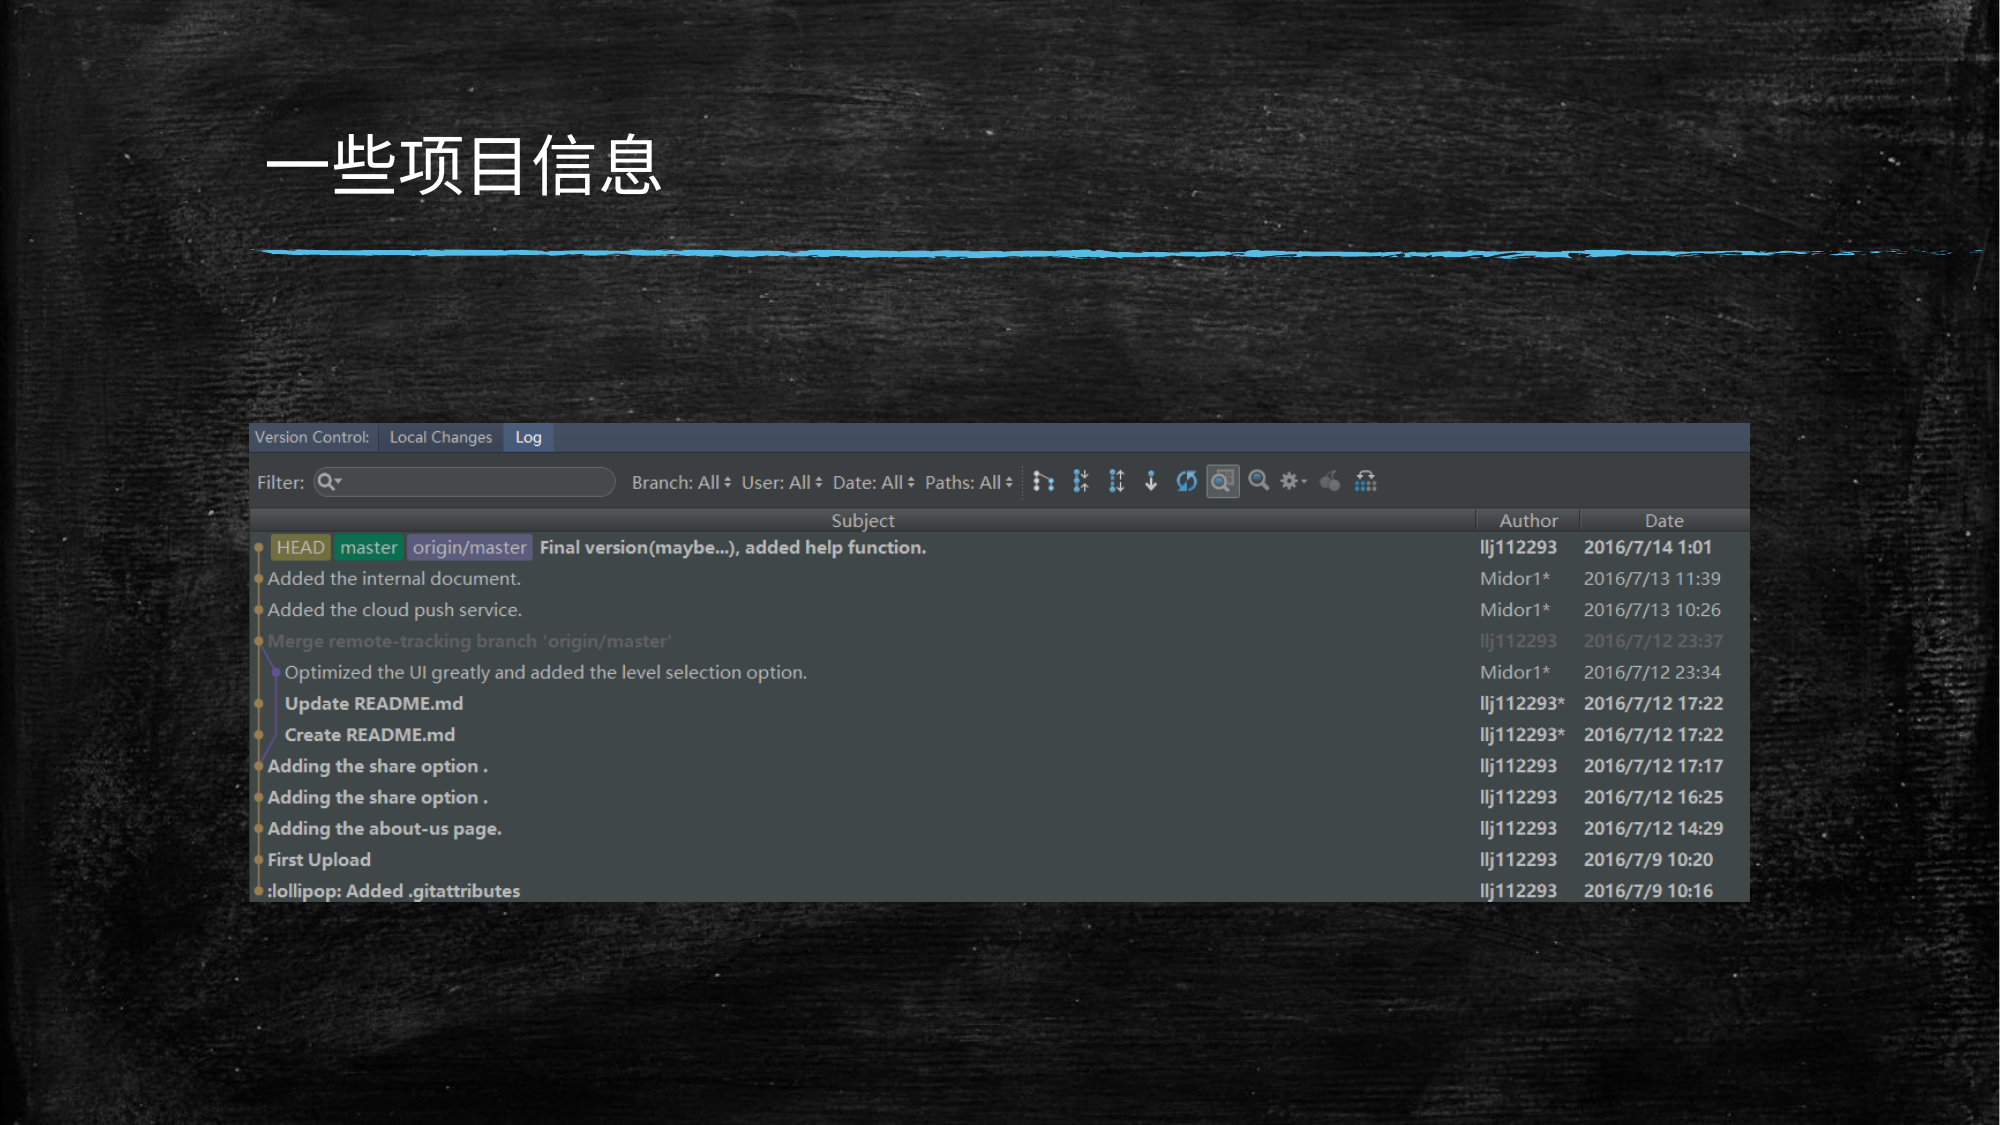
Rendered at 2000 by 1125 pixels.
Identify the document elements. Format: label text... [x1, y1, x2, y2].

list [249, 423, 1750, 902]
title 一些项目信息 [249, 45, 1750, 213]
